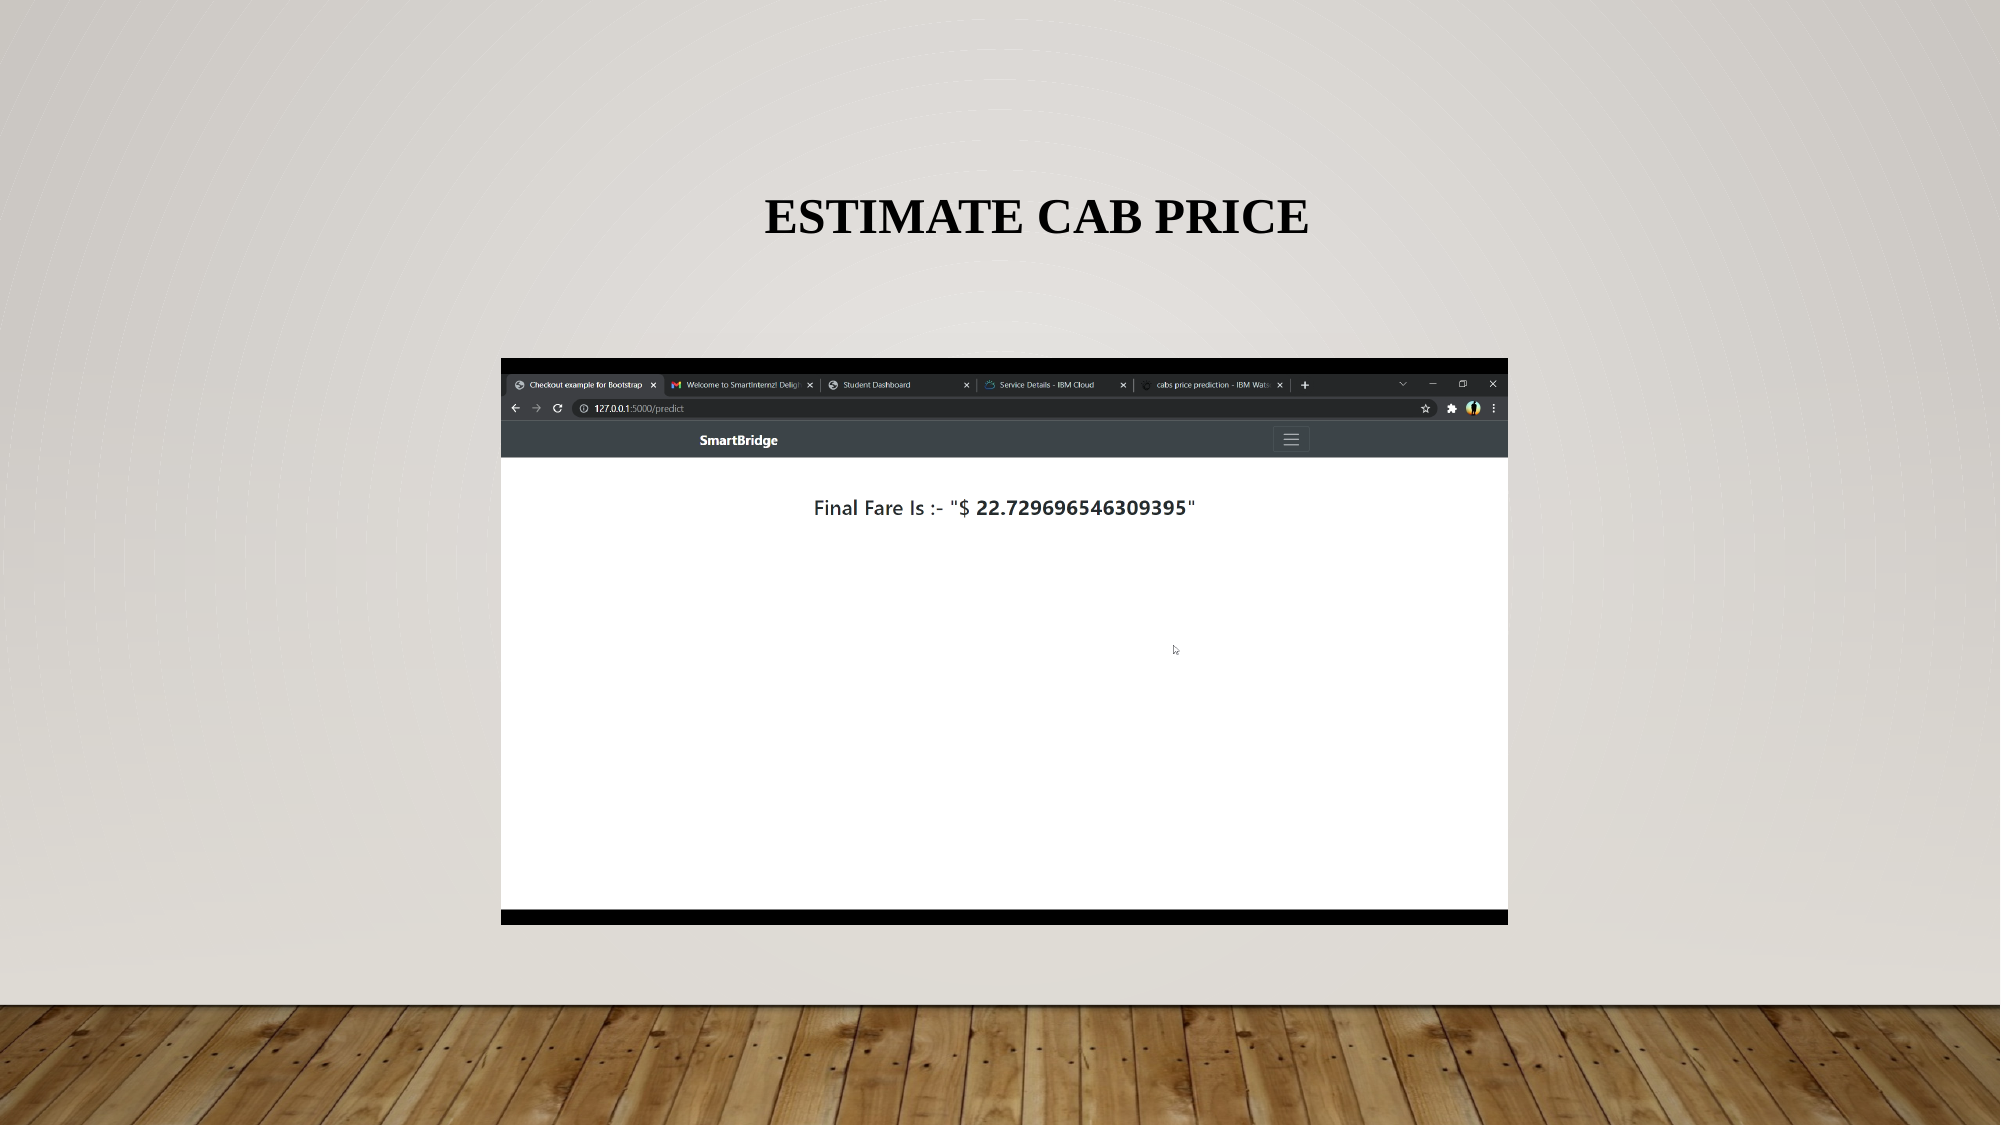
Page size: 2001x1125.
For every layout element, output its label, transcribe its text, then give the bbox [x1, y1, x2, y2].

title Estimate cab price [249, 183, 1825, 356]
picture [0, 1005, 2000, 1125]
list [500, 358, 1508, 925]
